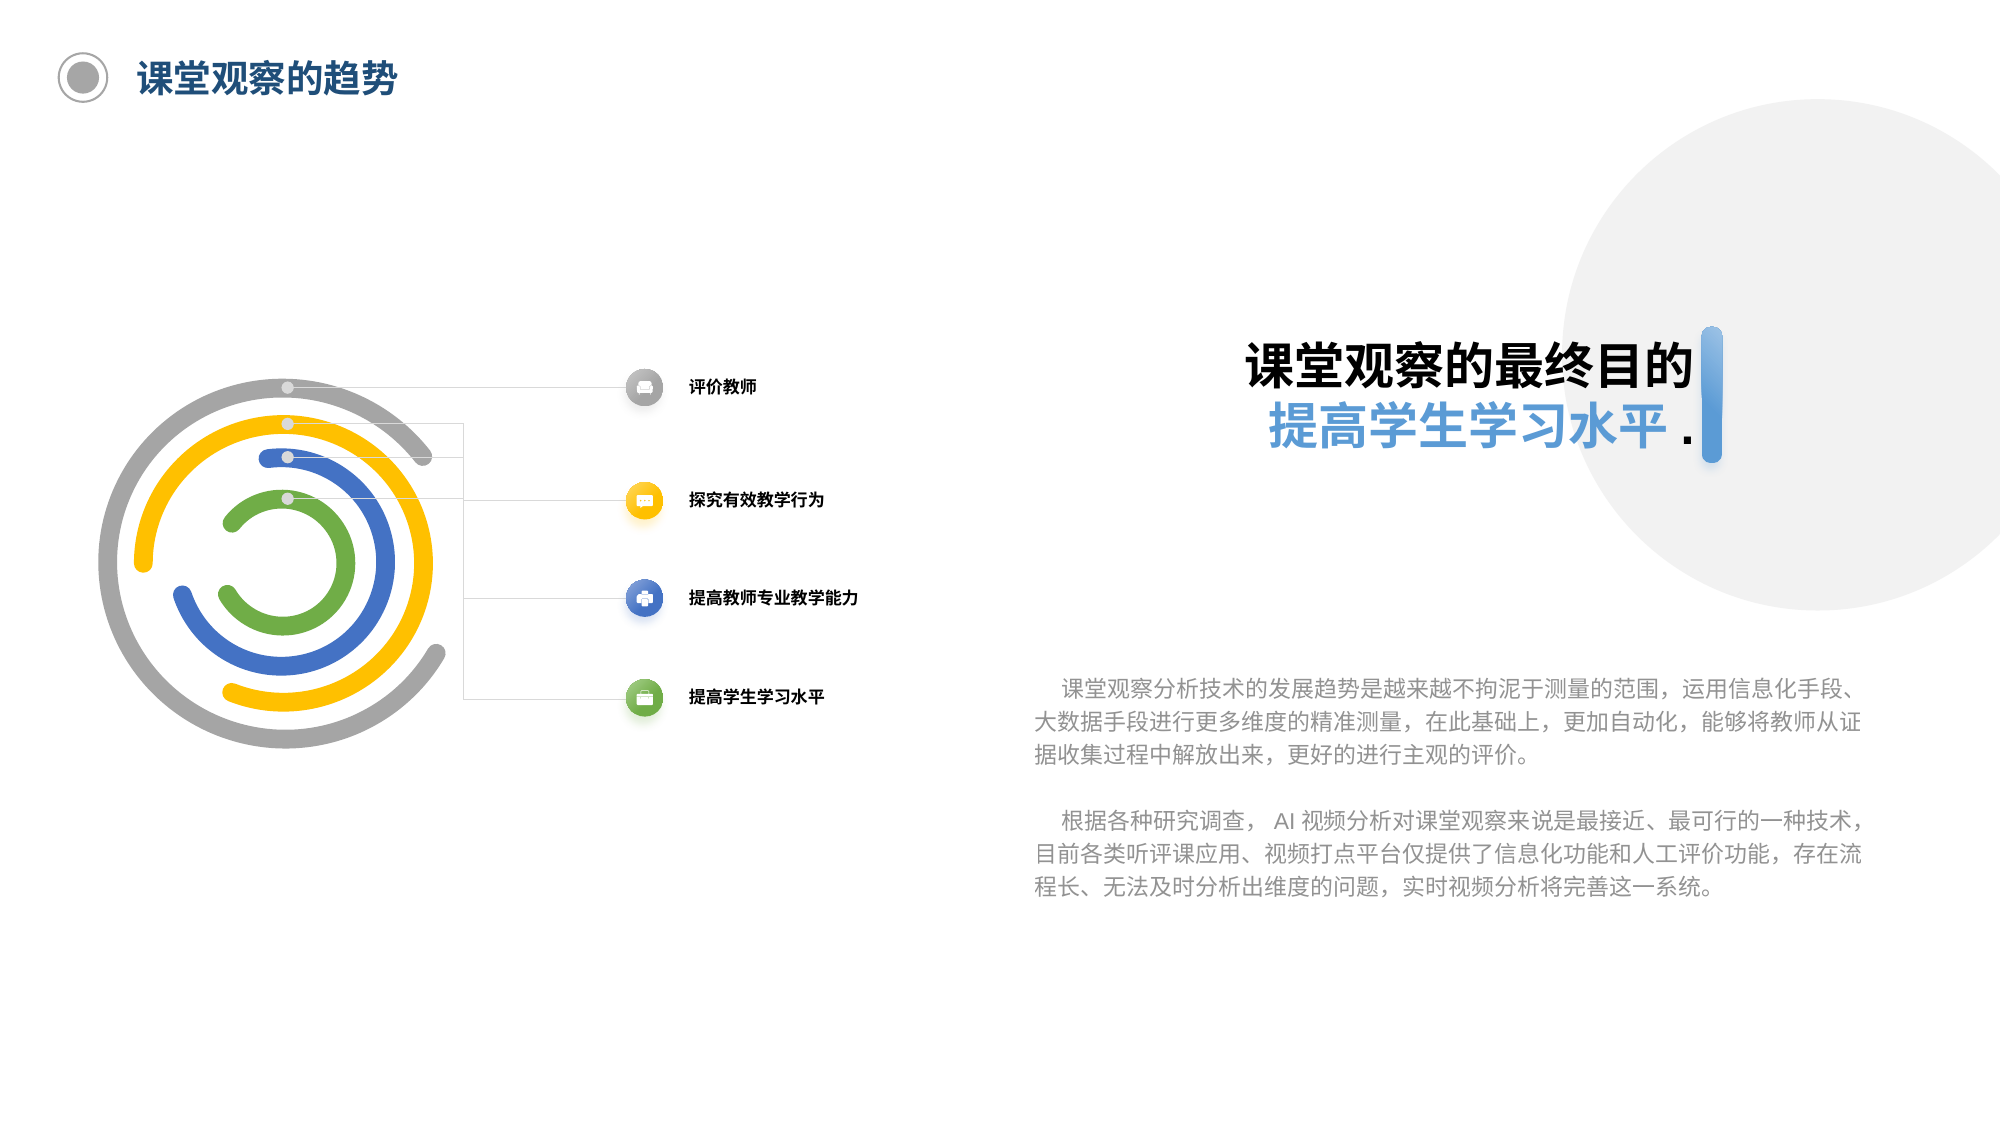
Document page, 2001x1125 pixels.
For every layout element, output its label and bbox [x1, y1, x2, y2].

text_box [58, 47, 548, 108]
text_box [1020, 99, 2000, 908]
text_box [107, 368, 1085, 768]
